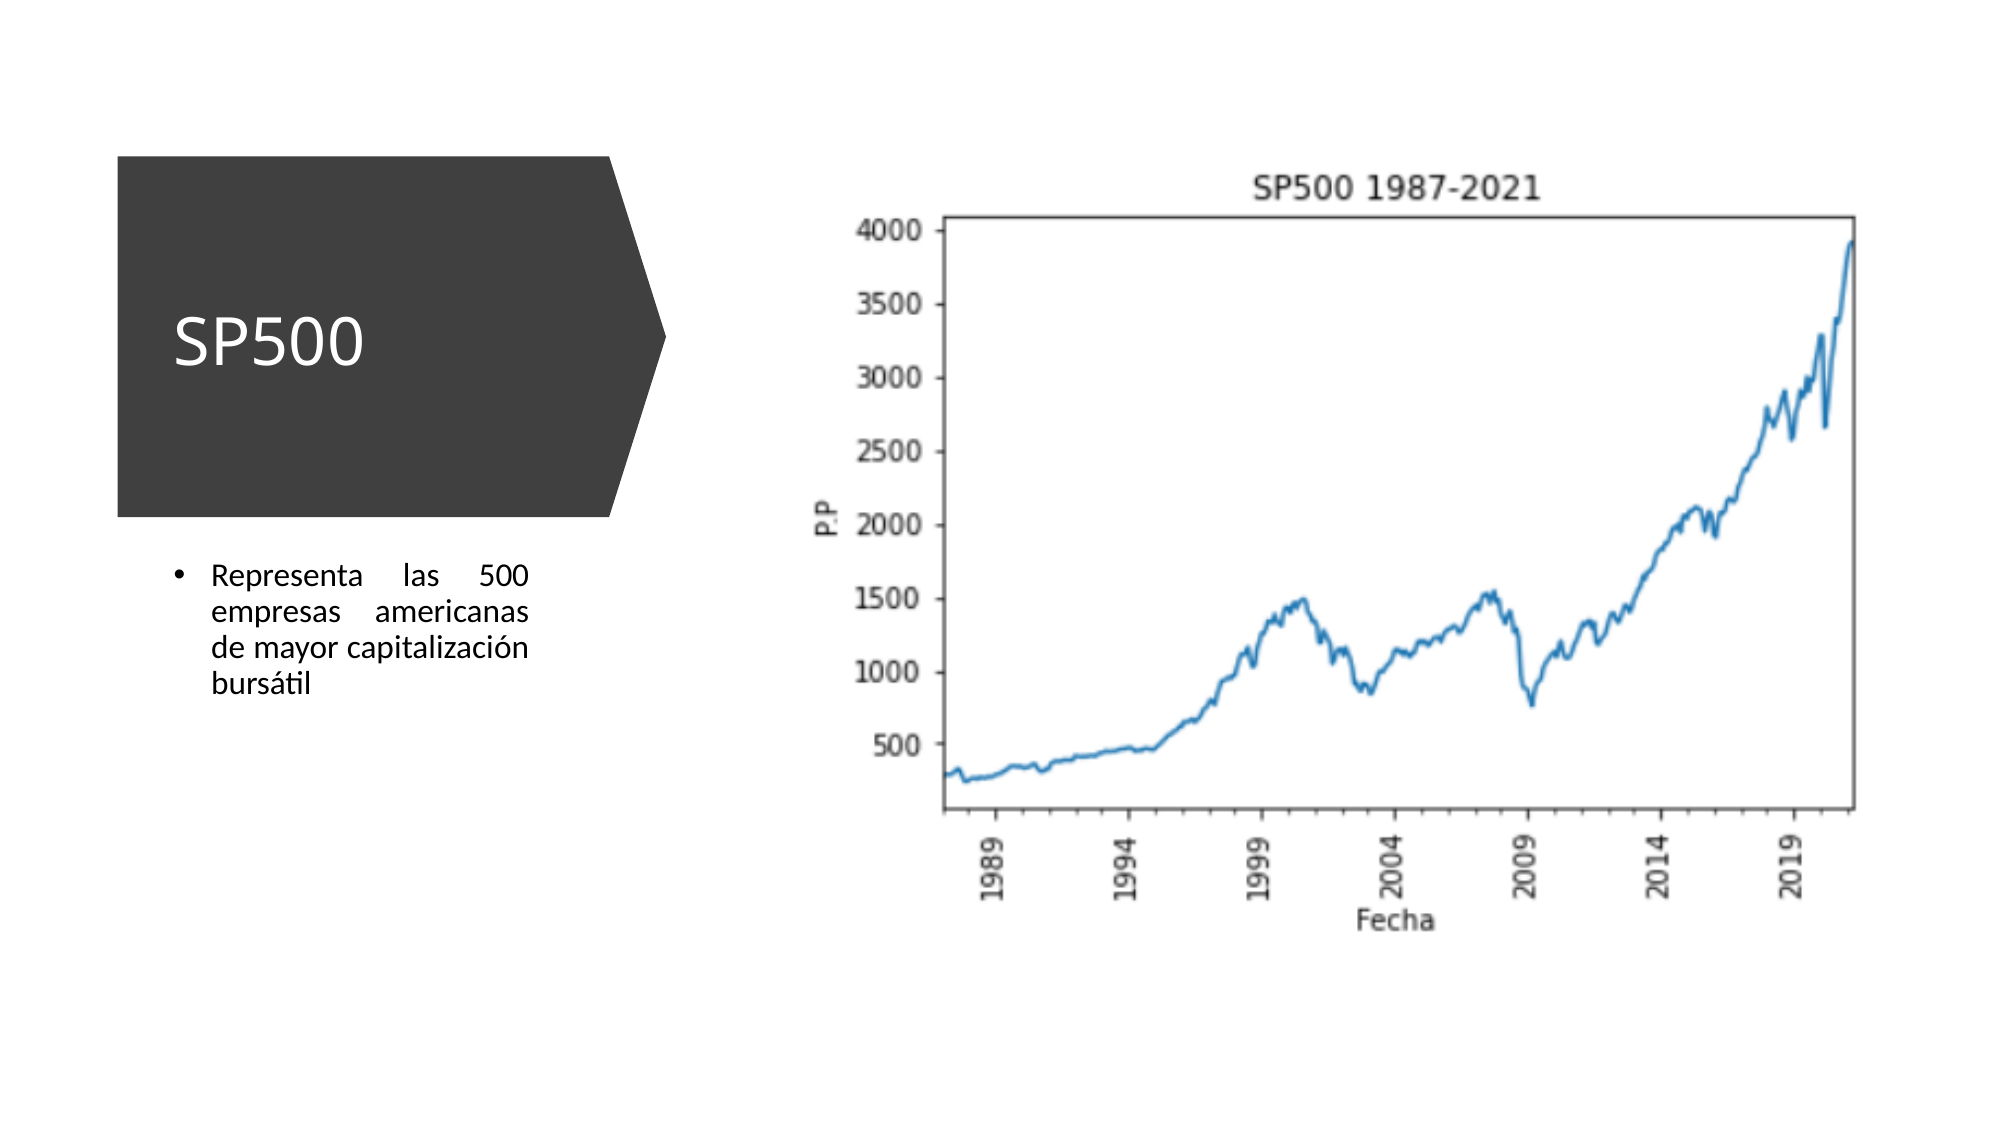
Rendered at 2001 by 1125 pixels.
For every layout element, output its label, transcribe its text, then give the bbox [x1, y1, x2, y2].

picture [799, 156, 1863, 949]
title SP500 [158, 197, 597, 490]
list Representa las 500 empresas americanas de mayor capitalización bursátil [158, 550, 545, 949]
text_box [116, 155, 668, 519]
